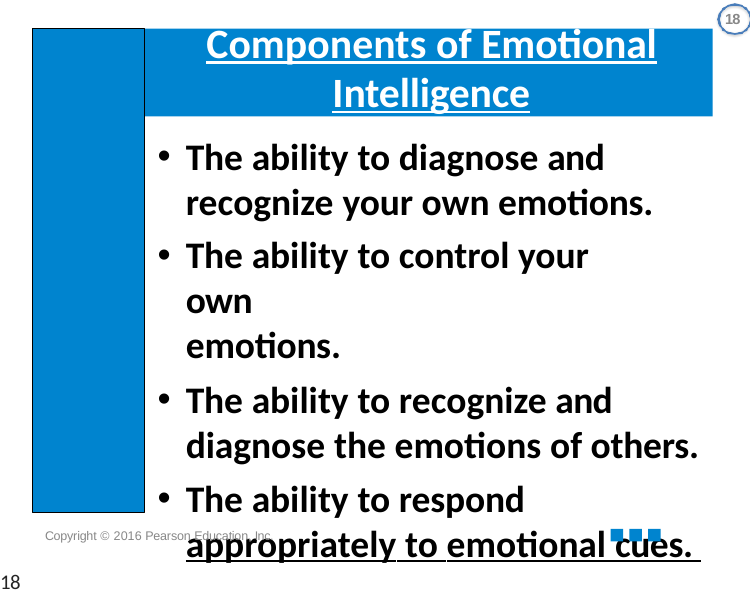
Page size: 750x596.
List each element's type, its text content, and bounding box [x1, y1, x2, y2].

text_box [713, 0, 750, 41]
text_box [610, 528, 624, 542]
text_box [31, 27, 145, 514]
text_box 18 [0, 566, 24, 594]
text_box The ability to diagnose and recognize your own emotions. The ability to control your own emotions. The ability to recognize and diagnose the emotions of others. The ability to respond appropriately to emotional cues. [155, 130, 715, 565]
text_box [629, 528, 642, 542]
text_box [648, 528, 661, 542]
text_box Copyright © 2016 Pearson Education, Inc. [42, 526, 281, 544]
text_box Components of Emotional Intelligence [146, 28, 713, 117]
